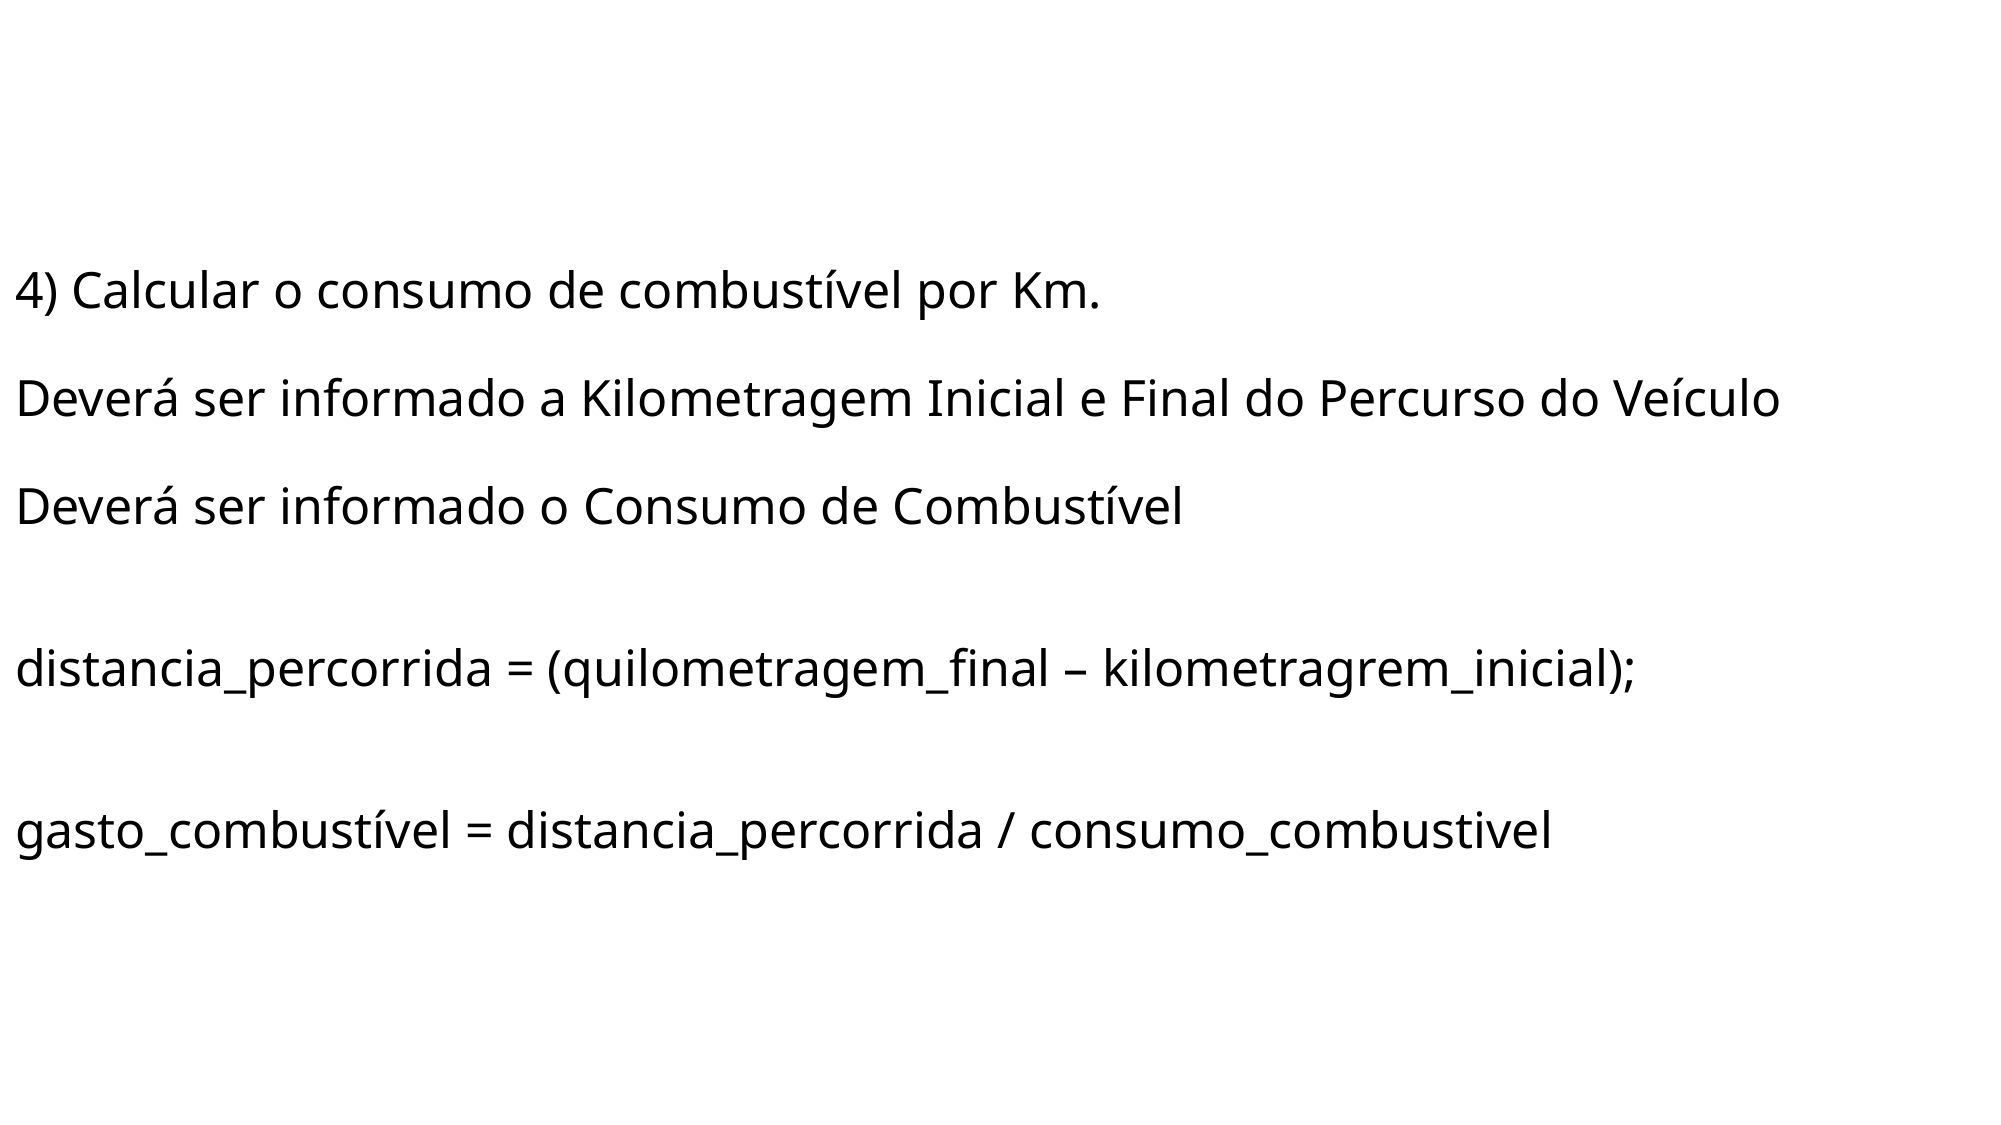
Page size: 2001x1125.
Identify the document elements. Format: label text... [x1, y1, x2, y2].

title 4) Calcular o consumo de combustível por Km. Deverá ser informado a Kilometragem Inicial e Final do Percurso do Veículo Deverá ser informado o Consumo de Combustível distancia_percorrida = (quilometragem_final – kilometragrem_inicial); gasto_combustível = distancia_percorrida / consumo_combustivel [0, 436, 2000, 689]
